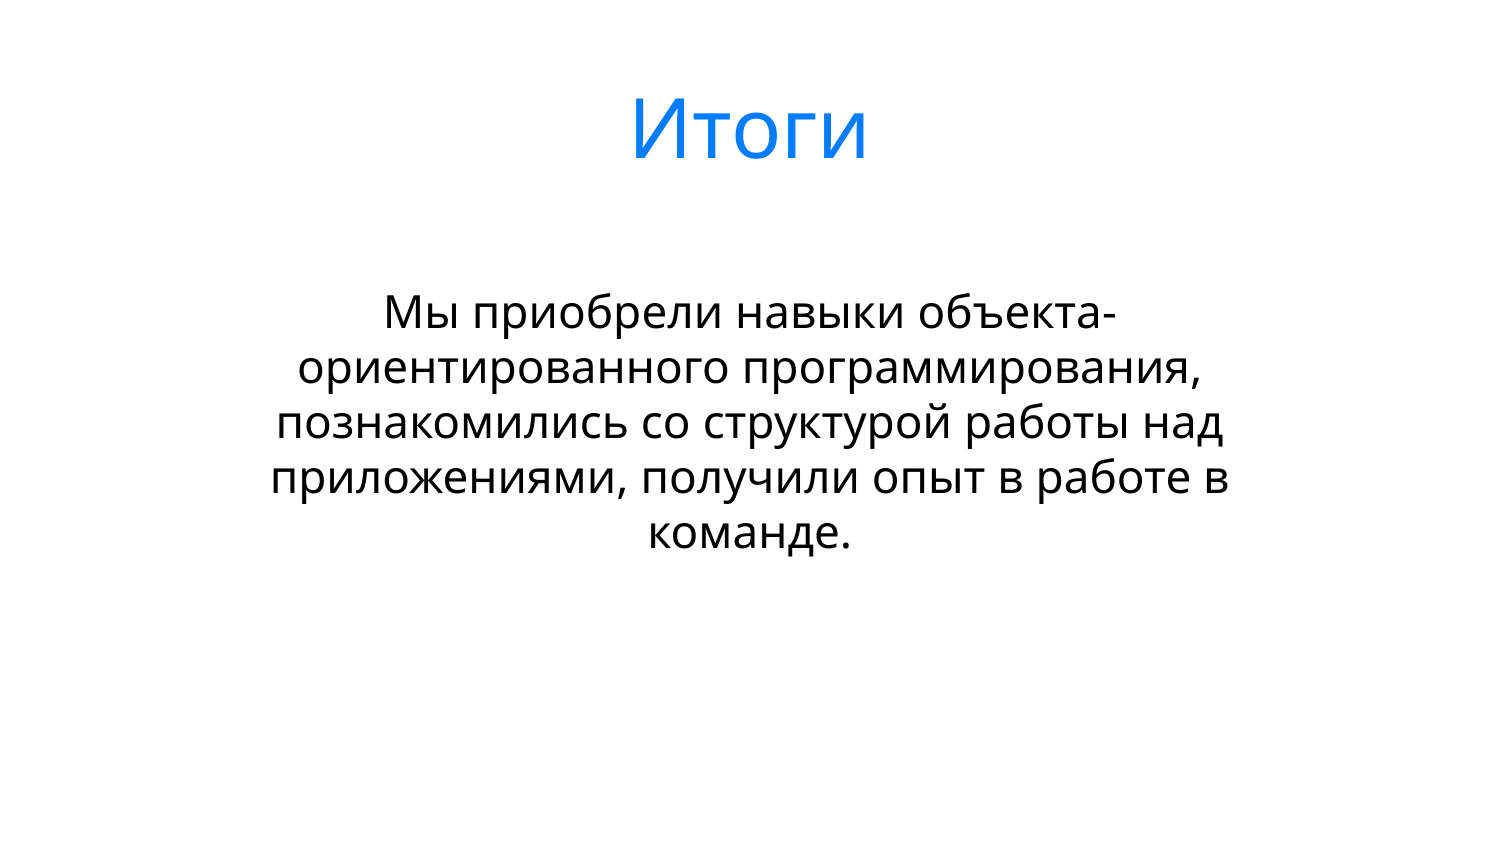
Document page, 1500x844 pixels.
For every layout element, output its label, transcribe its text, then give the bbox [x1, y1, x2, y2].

text_box Итоги [41, 67, 1459, 183]
text_box Мы приобрели навыки объекта-ориентированного программирования, познакомились со структурой работы над приложениями, получили опыт в работе в команде. [194, 275, 1306, 566]
